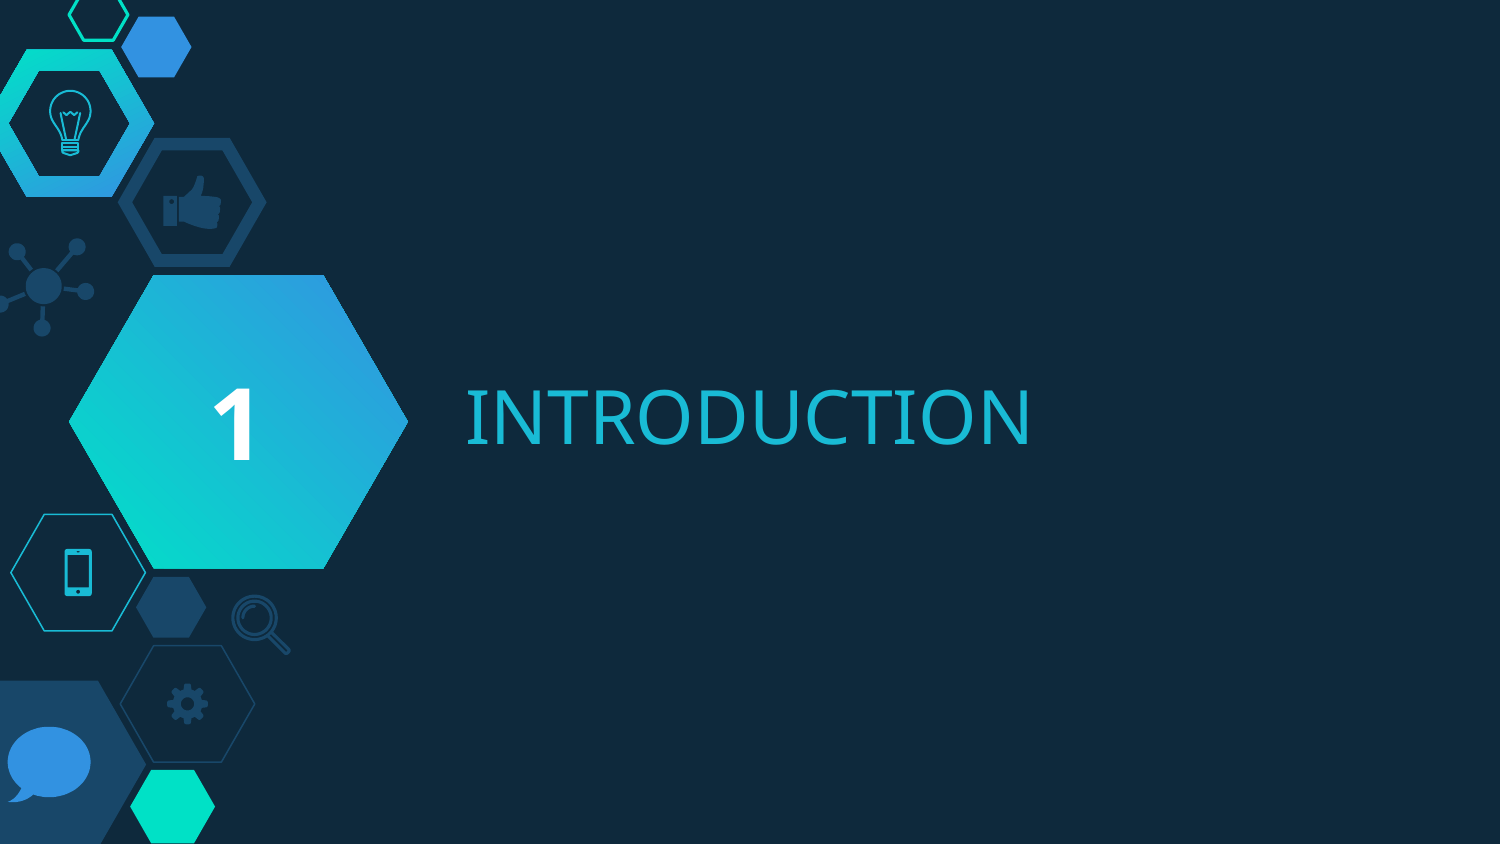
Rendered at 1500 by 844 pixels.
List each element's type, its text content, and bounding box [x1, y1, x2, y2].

title INTRODUCTION [450, 284, 1375, 475]
text_box 1 [67, 274, 407, 566]
